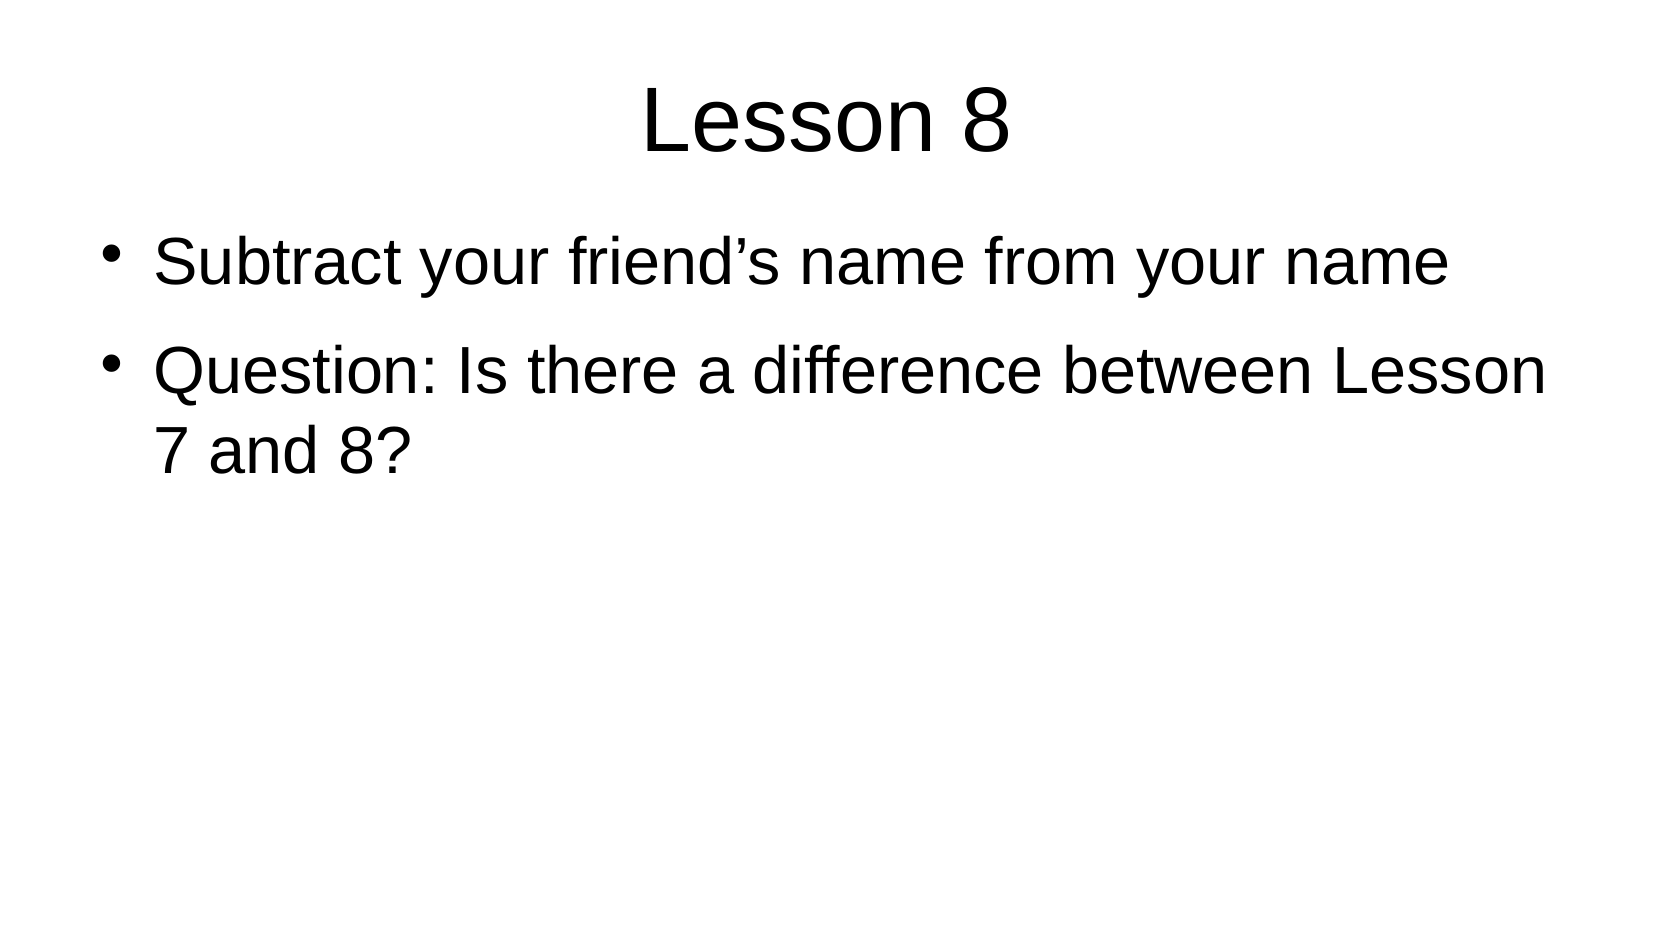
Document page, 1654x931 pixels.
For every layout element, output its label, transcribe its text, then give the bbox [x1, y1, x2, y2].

text_box Lesson 8 [82, 59, 1571, 170]
text_box Subtract your friend’s name from your name Question: Is there a difference between Lesson 7 and 8? [82, 217, 1571, 757]
